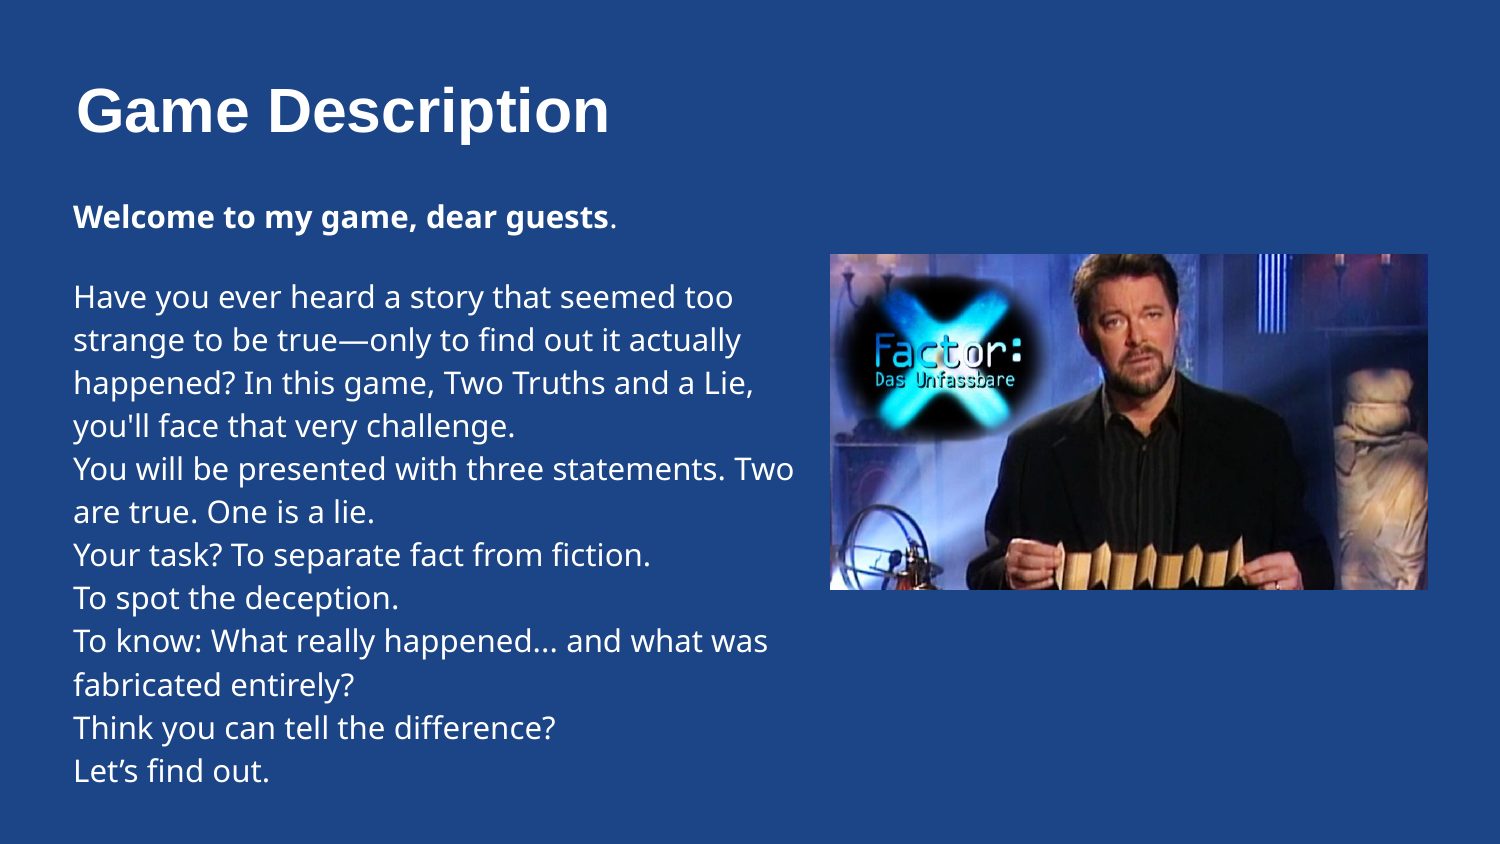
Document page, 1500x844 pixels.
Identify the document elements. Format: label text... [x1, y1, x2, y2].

picture [830, 253, 1428, 590]
text_box Game Description [76, 58, 715, 178]
text_box Welcome to my game, dear guests. Have you ever heard a story that seemed too strange to be true—only to find out it actually happened? In this game, Two Truths and a Lie, you'll face that very challenge. You will be presented with three statements. Two are true. One is a lie. Your task? To separate fact from fiction. To spot the deception. To know: What really happened... and what was fabricated entirely? Think you can tell the difference? Let’s find out. [73, 191, 811, 805]
